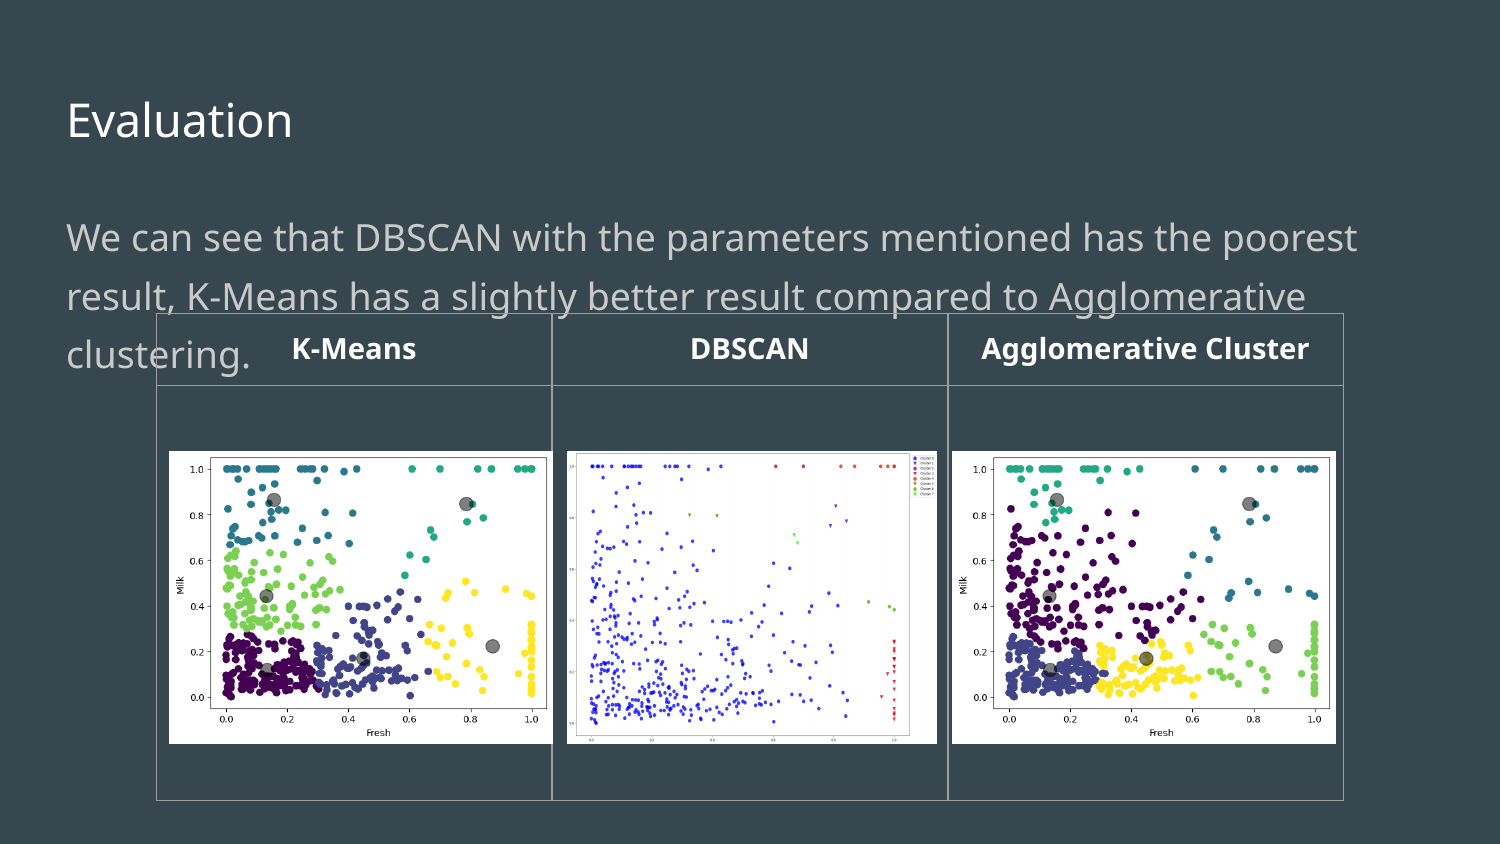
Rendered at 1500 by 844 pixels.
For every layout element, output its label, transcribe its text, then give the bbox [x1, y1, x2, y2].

title Evaluation [51, 72, 1449, 167]
table_header Agglomerative Cluster [949, 314, 1343, 385]
picture [567, 451, 938, 744]
picture [952, 451, 1336, 744]
table_cell [553, 386, 947, 800]
picture [168, 451, 553, 744]
table_header DBSCAN [553, 314, 947, 385]
table_cell [157, 386, 551, 800]
table_header K-Means [157, 314, 551, 385]
table_cell [949, 386, 1343, 800]
list We can see that DBSCAN with the parameters mentioned has the poorest result, K-Means has a slightly better result compared to Agglomerative clustering. [51, 189, 1449, 750]
